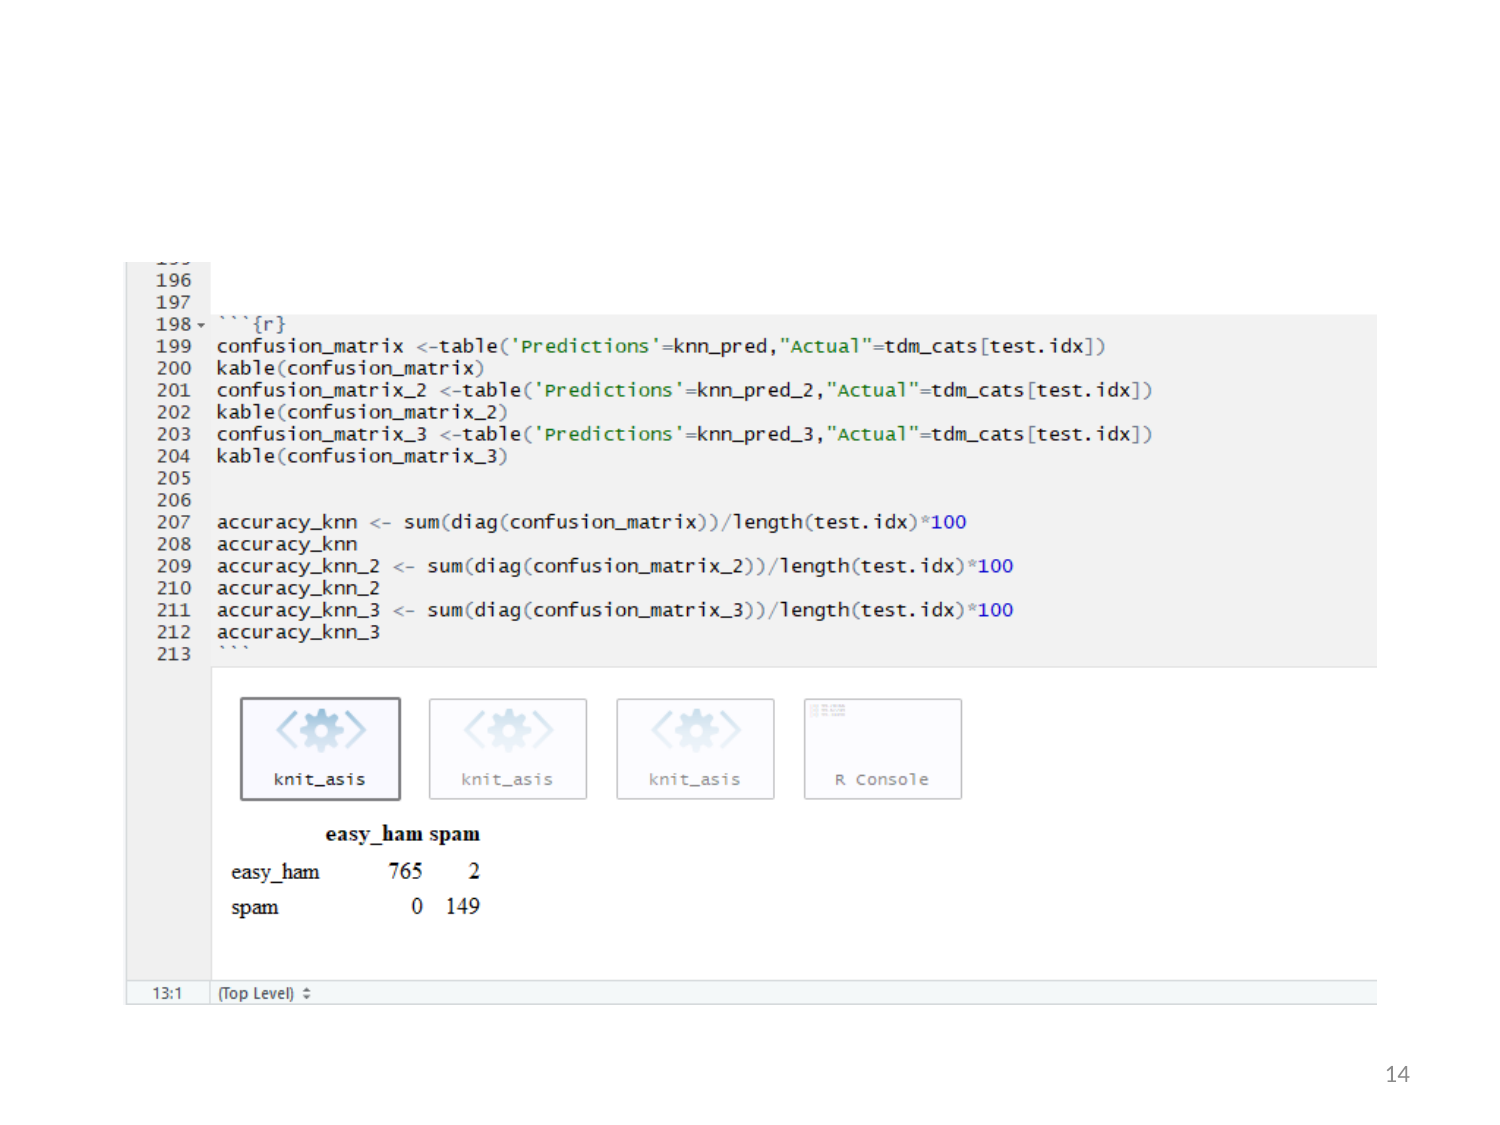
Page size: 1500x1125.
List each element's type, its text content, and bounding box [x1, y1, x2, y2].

slide_number 14 [1074, 1042, 1425, 1103]
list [122, 262, 1377, 1006]
